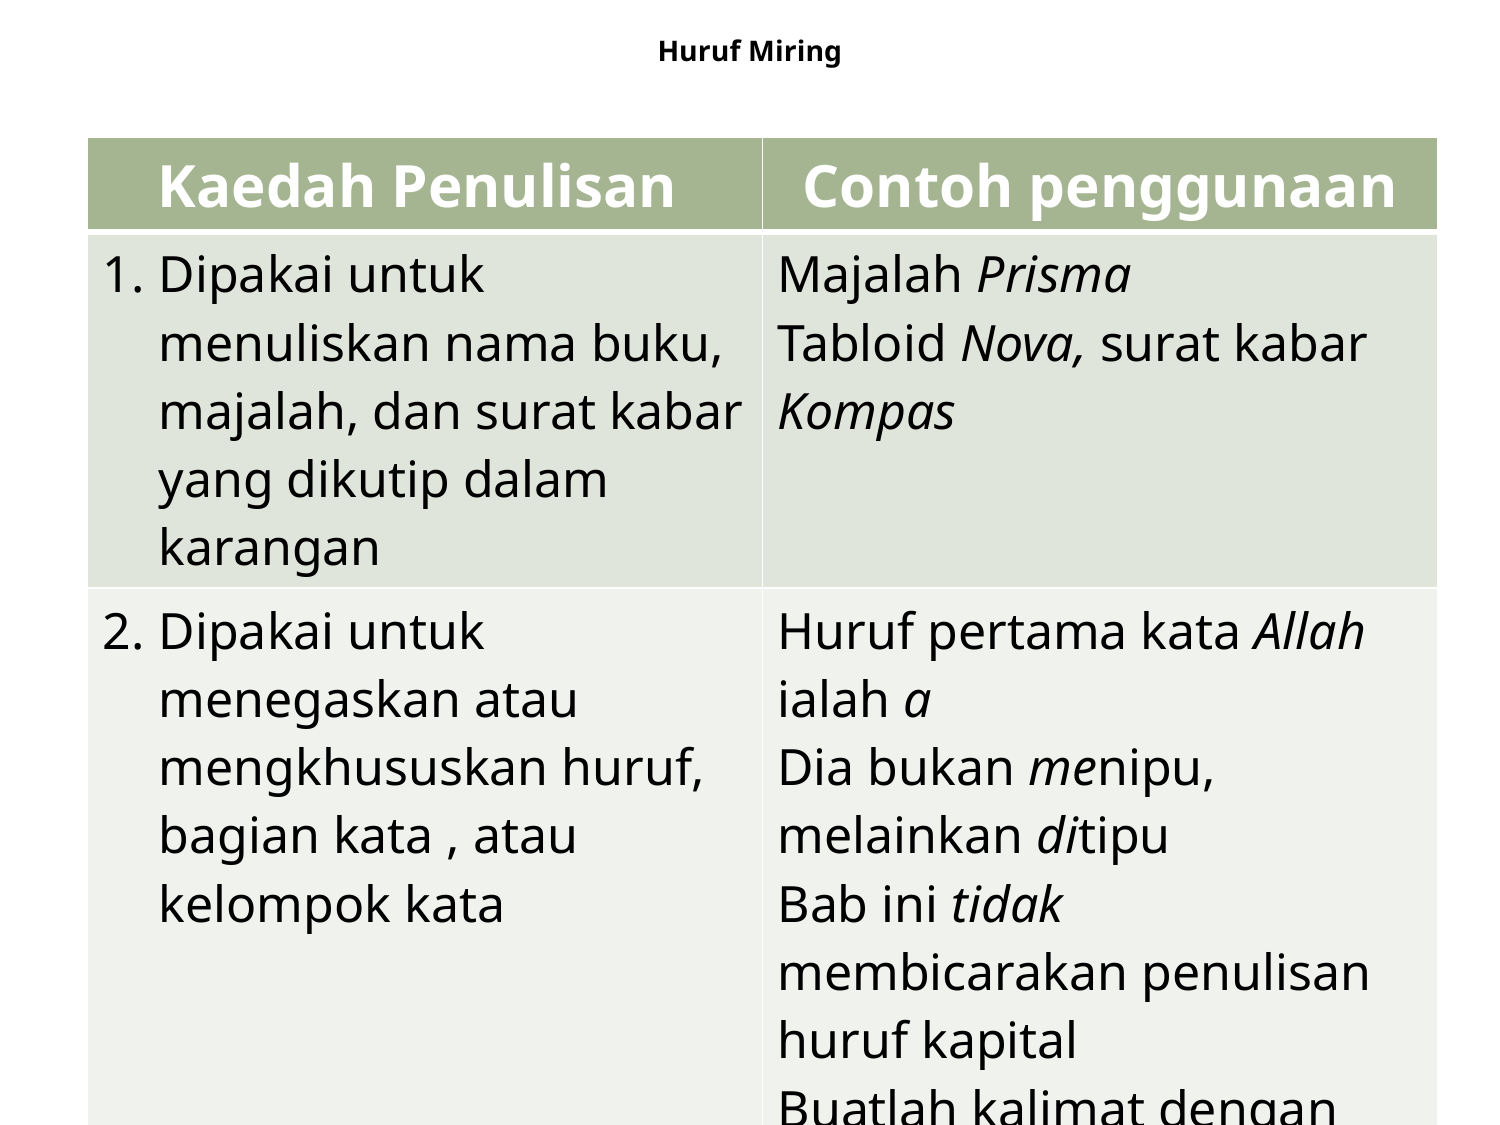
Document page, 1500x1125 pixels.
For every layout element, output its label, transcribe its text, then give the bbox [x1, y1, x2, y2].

table_header Contoh penggunaan [763, 138, 1437, 229]
table_cell Huruf pertama kata Allah ialah a Dia bukan menipu, melainkan ditipu Bab ini tidak membicarakan penulisan huruf kapital Buatlah kalimat dengan berpangku tangan [763, 589, 1437, 1125]
title Huruf Miring [75, 24, 1425, 75]
table_cell Dipakai untuk menegaskan atau mengkhususkan huruf, bagian kata , atau kelompok kata [88, 589, 762, 1125]
table_cell Majalah Prisma Tabloid Nova, surat kabar Kompas [763, 235, 1437, 587]
table_cell Dipakai untuk menuliskan nama buku, majalah, dan surat kabar yang dikutip dalam karangan [88, 235, 762, 587]
table_header Kaedah Penulisan [88, 138, 762, 229]
